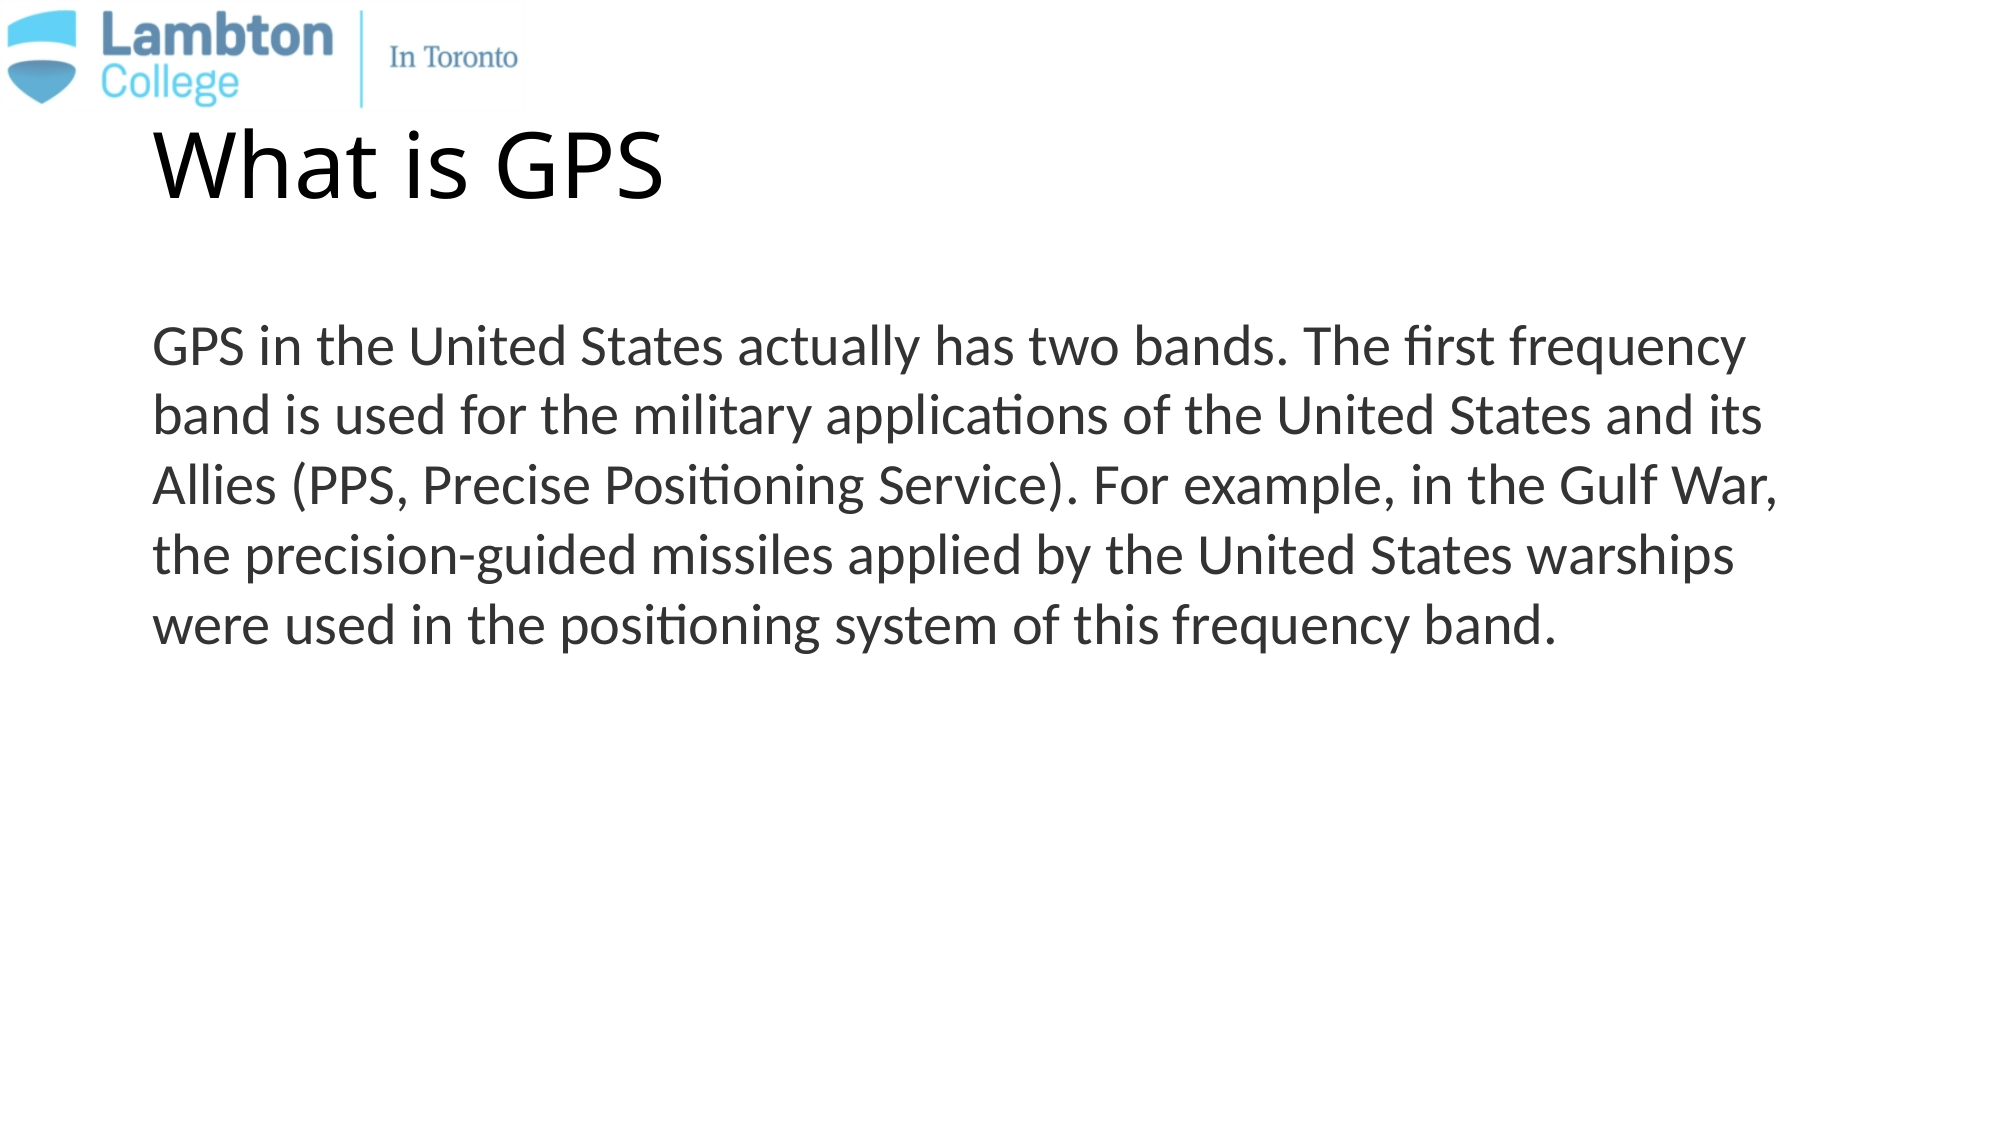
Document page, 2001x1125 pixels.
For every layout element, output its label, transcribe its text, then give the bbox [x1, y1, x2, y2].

text_box GPS in the United States actually has two bands. The first frequency band is used for the military applications of the United States and its Allies (PPS, Precise Positioning Service). For example, in the Gulf War, the precision-guided missiles applied by the United States warships were used in the positioning system of this frequency band. [137, 299, 1863, 1065]
text_box What is GPS [137, 59, 1863, 278]
